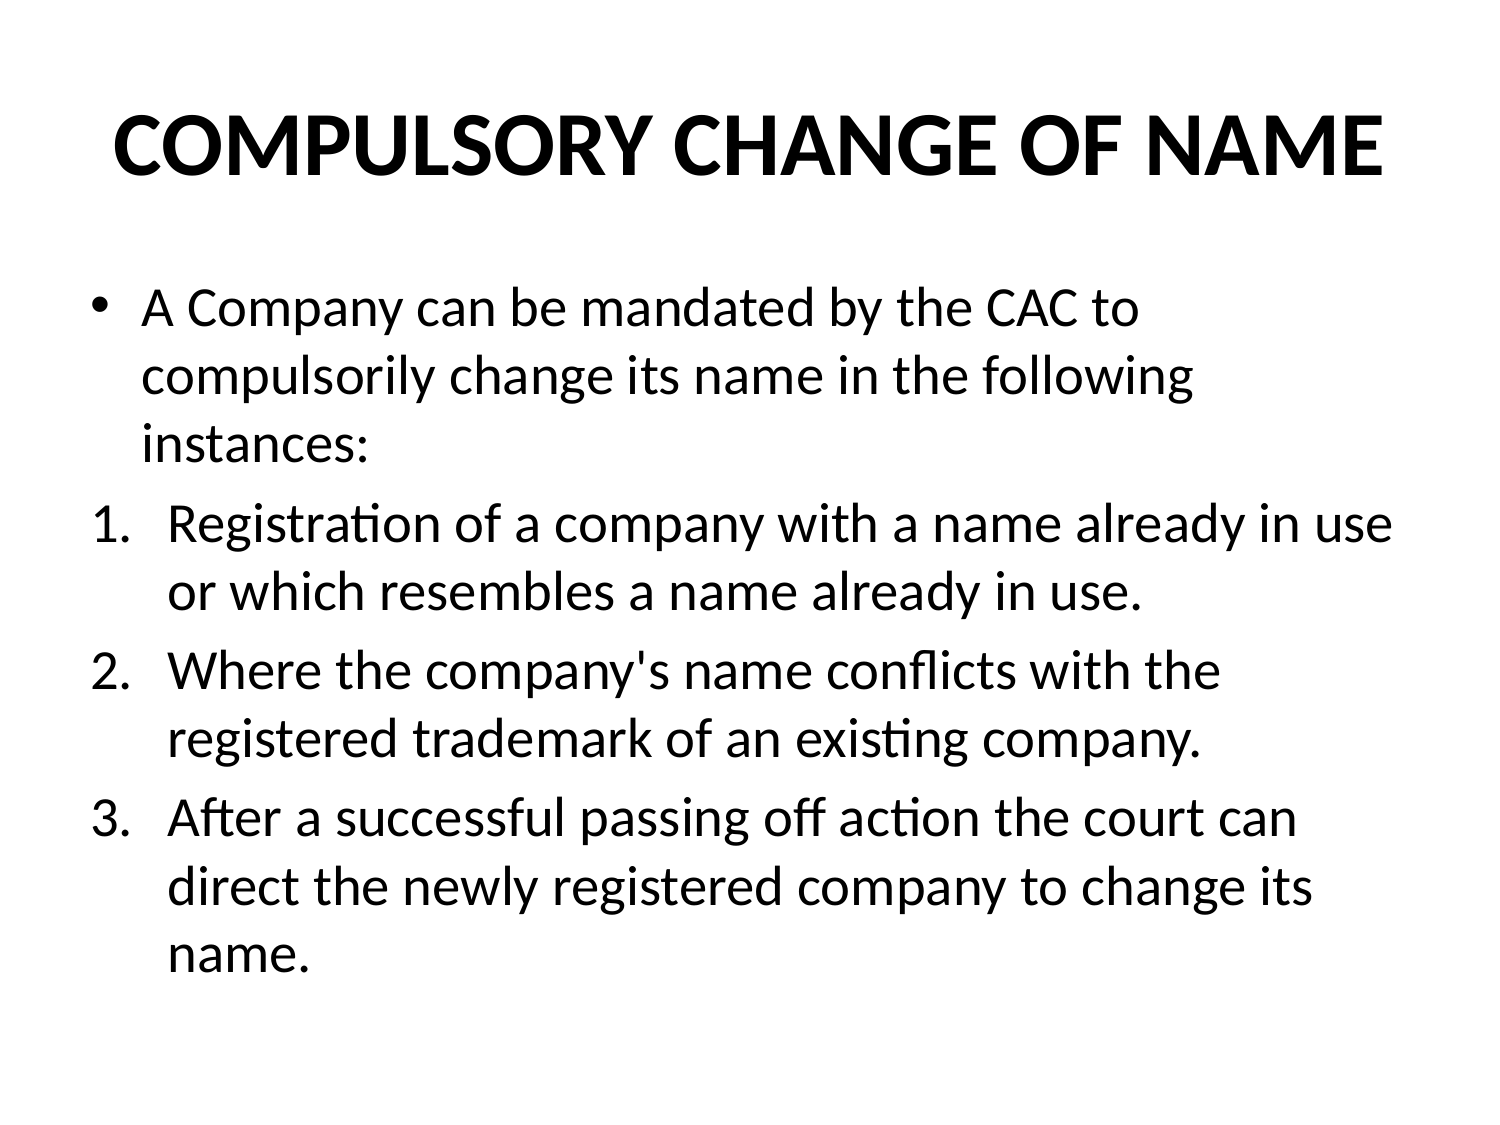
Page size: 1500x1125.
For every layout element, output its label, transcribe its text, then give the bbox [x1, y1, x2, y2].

title COMPULSORY CHANGE OF NAME [75, 45, 1425, 233]
list A Company can be mandated by the CAC to compulsorily change its name in the following instances: Registration of a company with a name already in use or which resembles a name already in use. Where the company's name conflicts with the registered trademark of an existing company. After a successful passing off action the court can direct the newly registered company to change its name. [75, 262, 1425, 1005]
